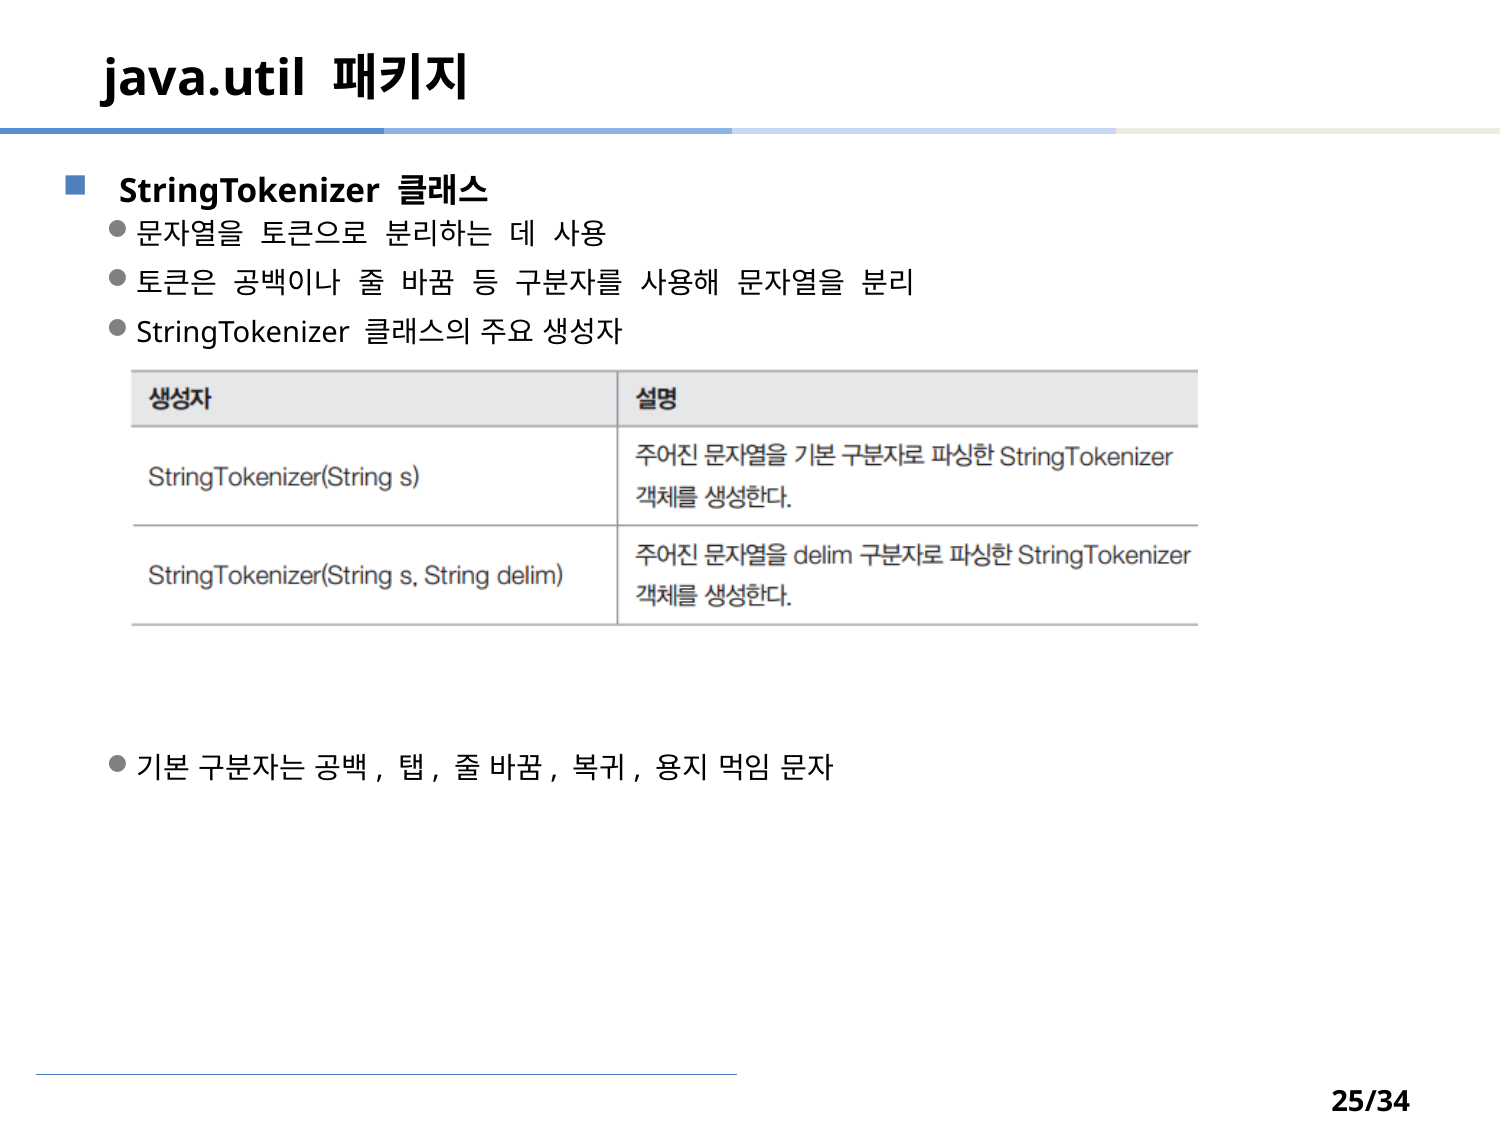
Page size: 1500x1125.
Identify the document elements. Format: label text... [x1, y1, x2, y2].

title java.util 패키지 [88, 30, 1330, 121]
list StringTokenizer 클래스 문자열을 토큰으로 분리하는 데 사용 토큰은 공백이나 줄 바꿈 등 구분자를 사용해 문자열을 분리 StringTokenizer 클래스의 주요 생성자 기본 구분자는 공백, 탭, 줄 바꿈, 복귀, 용지 먹임 문자 [47, 141, 1436, 1083]
picture [128, 367, 1198, 629]
